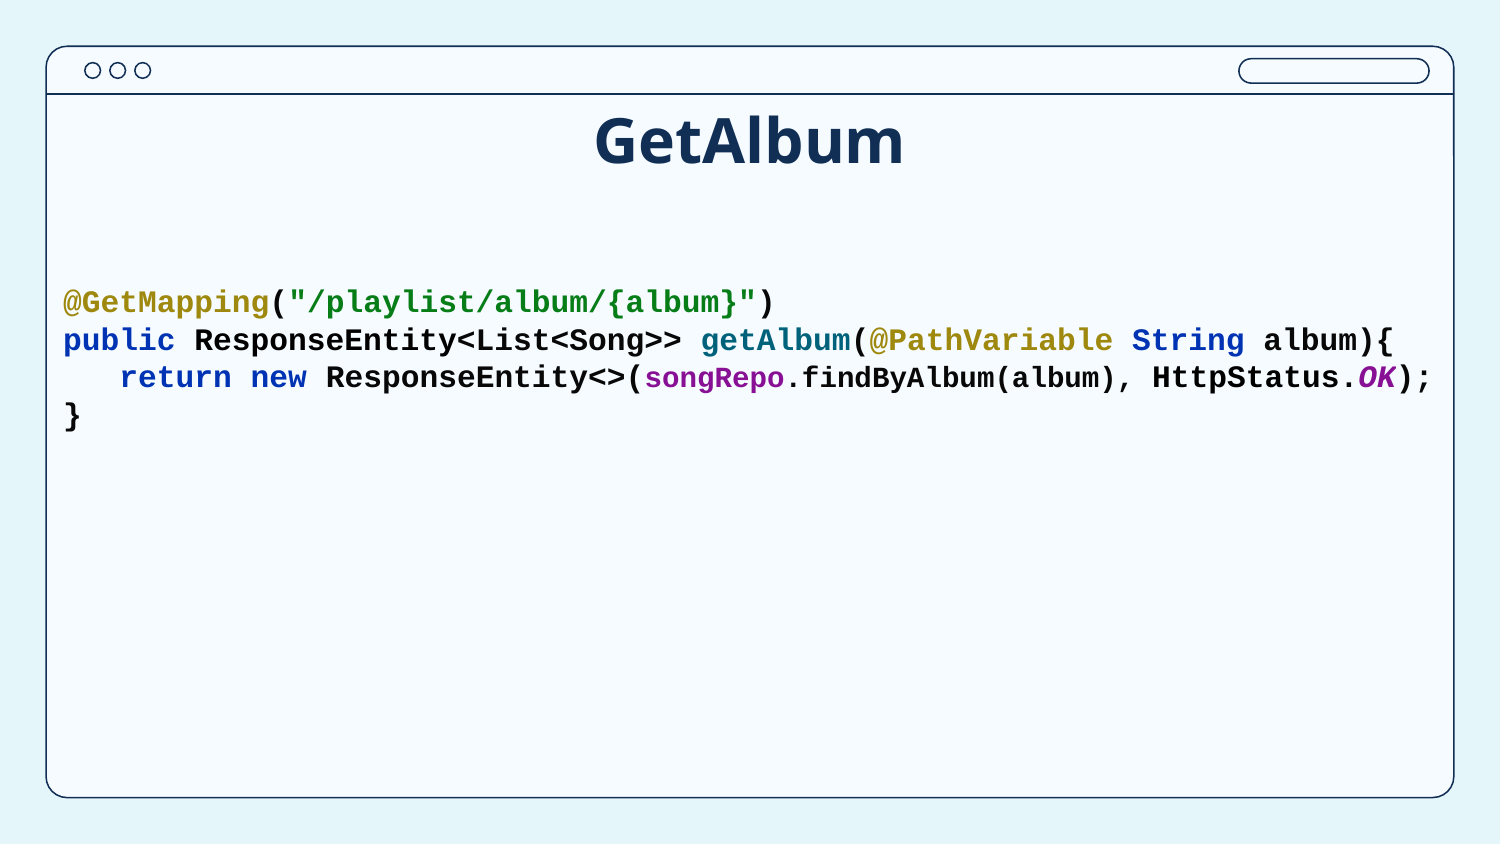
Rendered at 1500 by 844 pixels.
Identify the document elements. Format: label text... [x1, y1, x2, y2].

title GetAlbum [118, 86, 1382, 181]
text_box @GetMapping("/playlist/album/{album}") public ResponseEntity<List<Song>> getAlbum(@PathVariable String album){ return new ResponseEntity<>(songRepo.findByAlbum(album), HttpStatus.OK); } [48, 266, 1452, 447]
